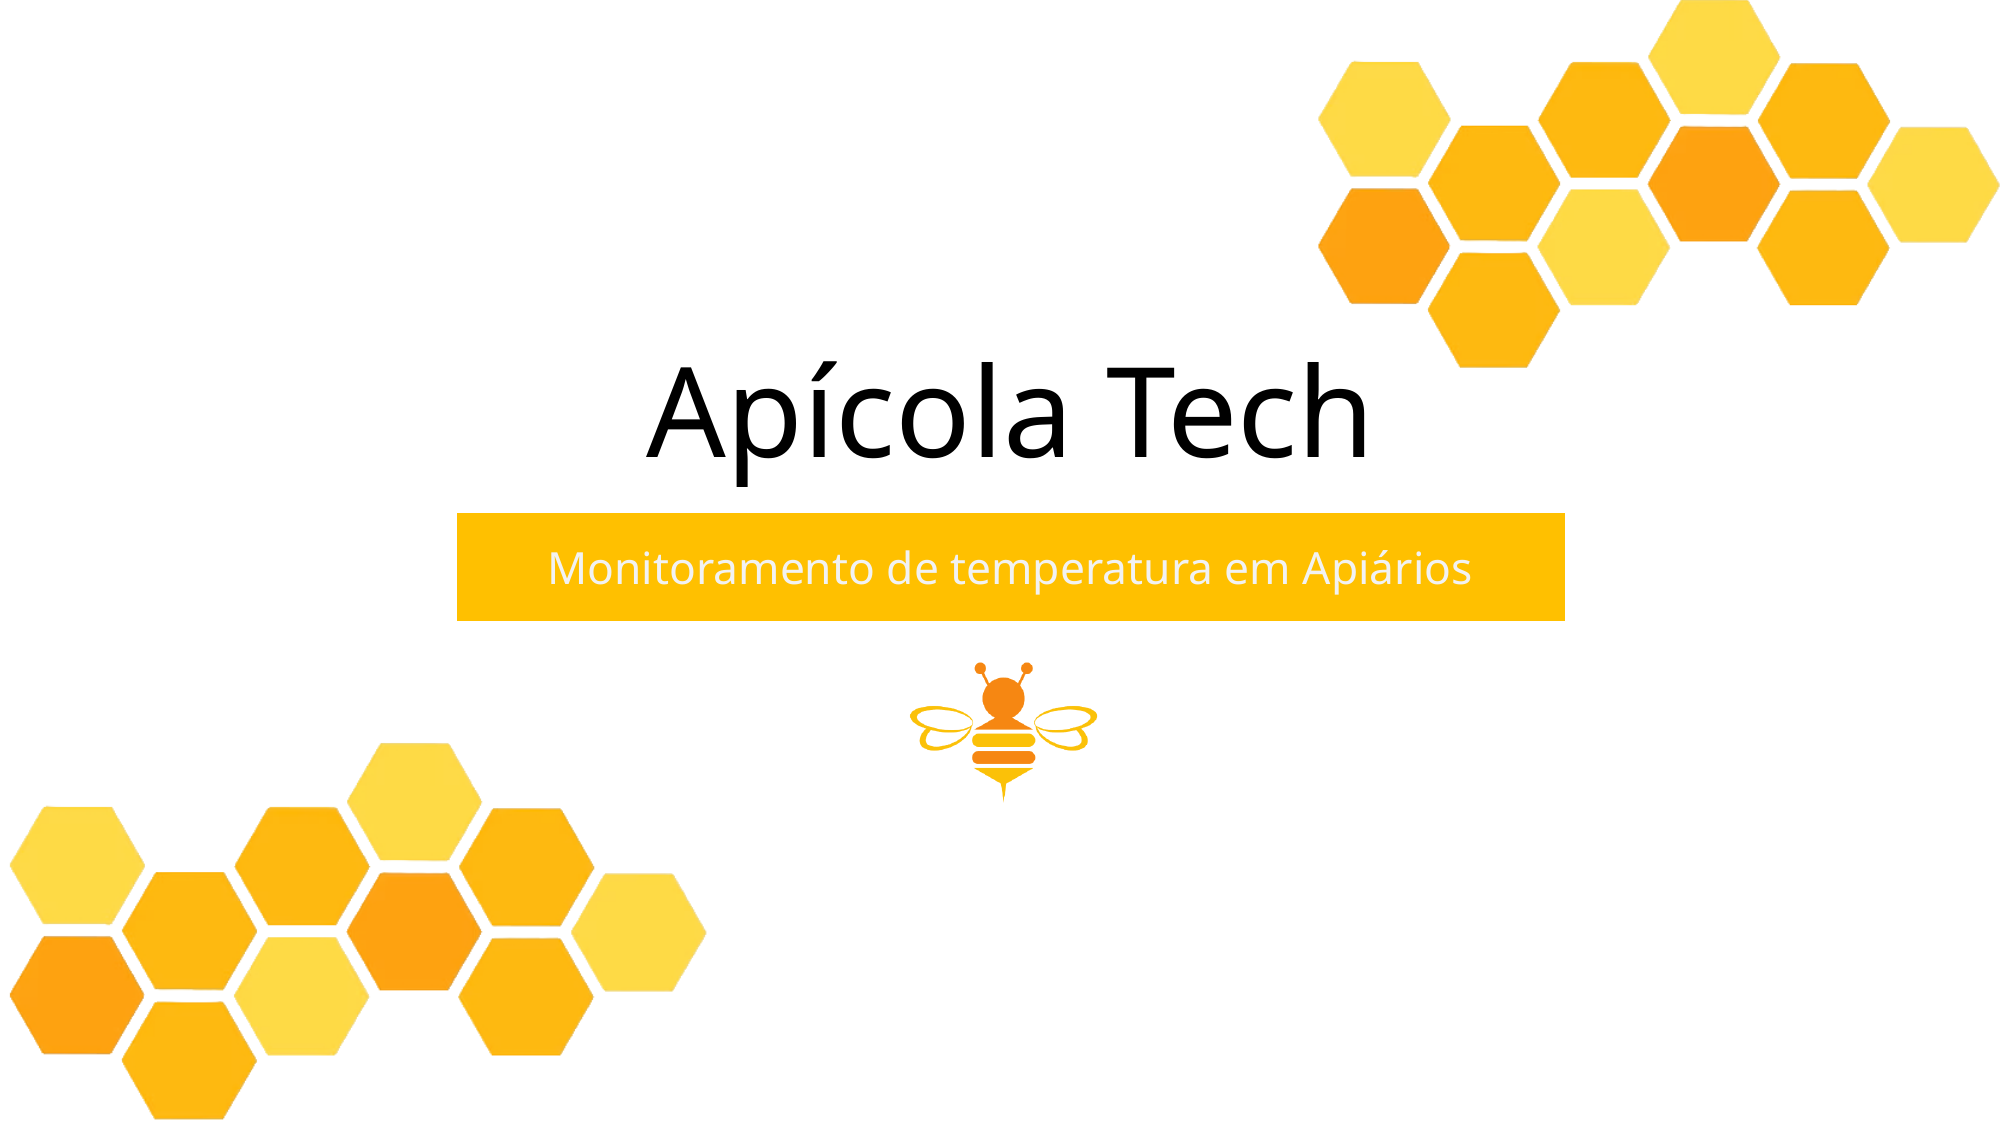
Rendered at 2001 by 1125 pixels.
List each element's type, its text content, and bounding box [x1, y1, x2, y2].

picture [0, 666, 722, 1125]
picture [880, 651, 1120, 805]
text_box [457, 513, 1565, 621]
picture [1295, 0, 2000, 428]
title Apícola Tech [260, 308, 1761, 493]
subtitle Monitoramento de temperatura em Apiários [475, 538, 1547, 641]
